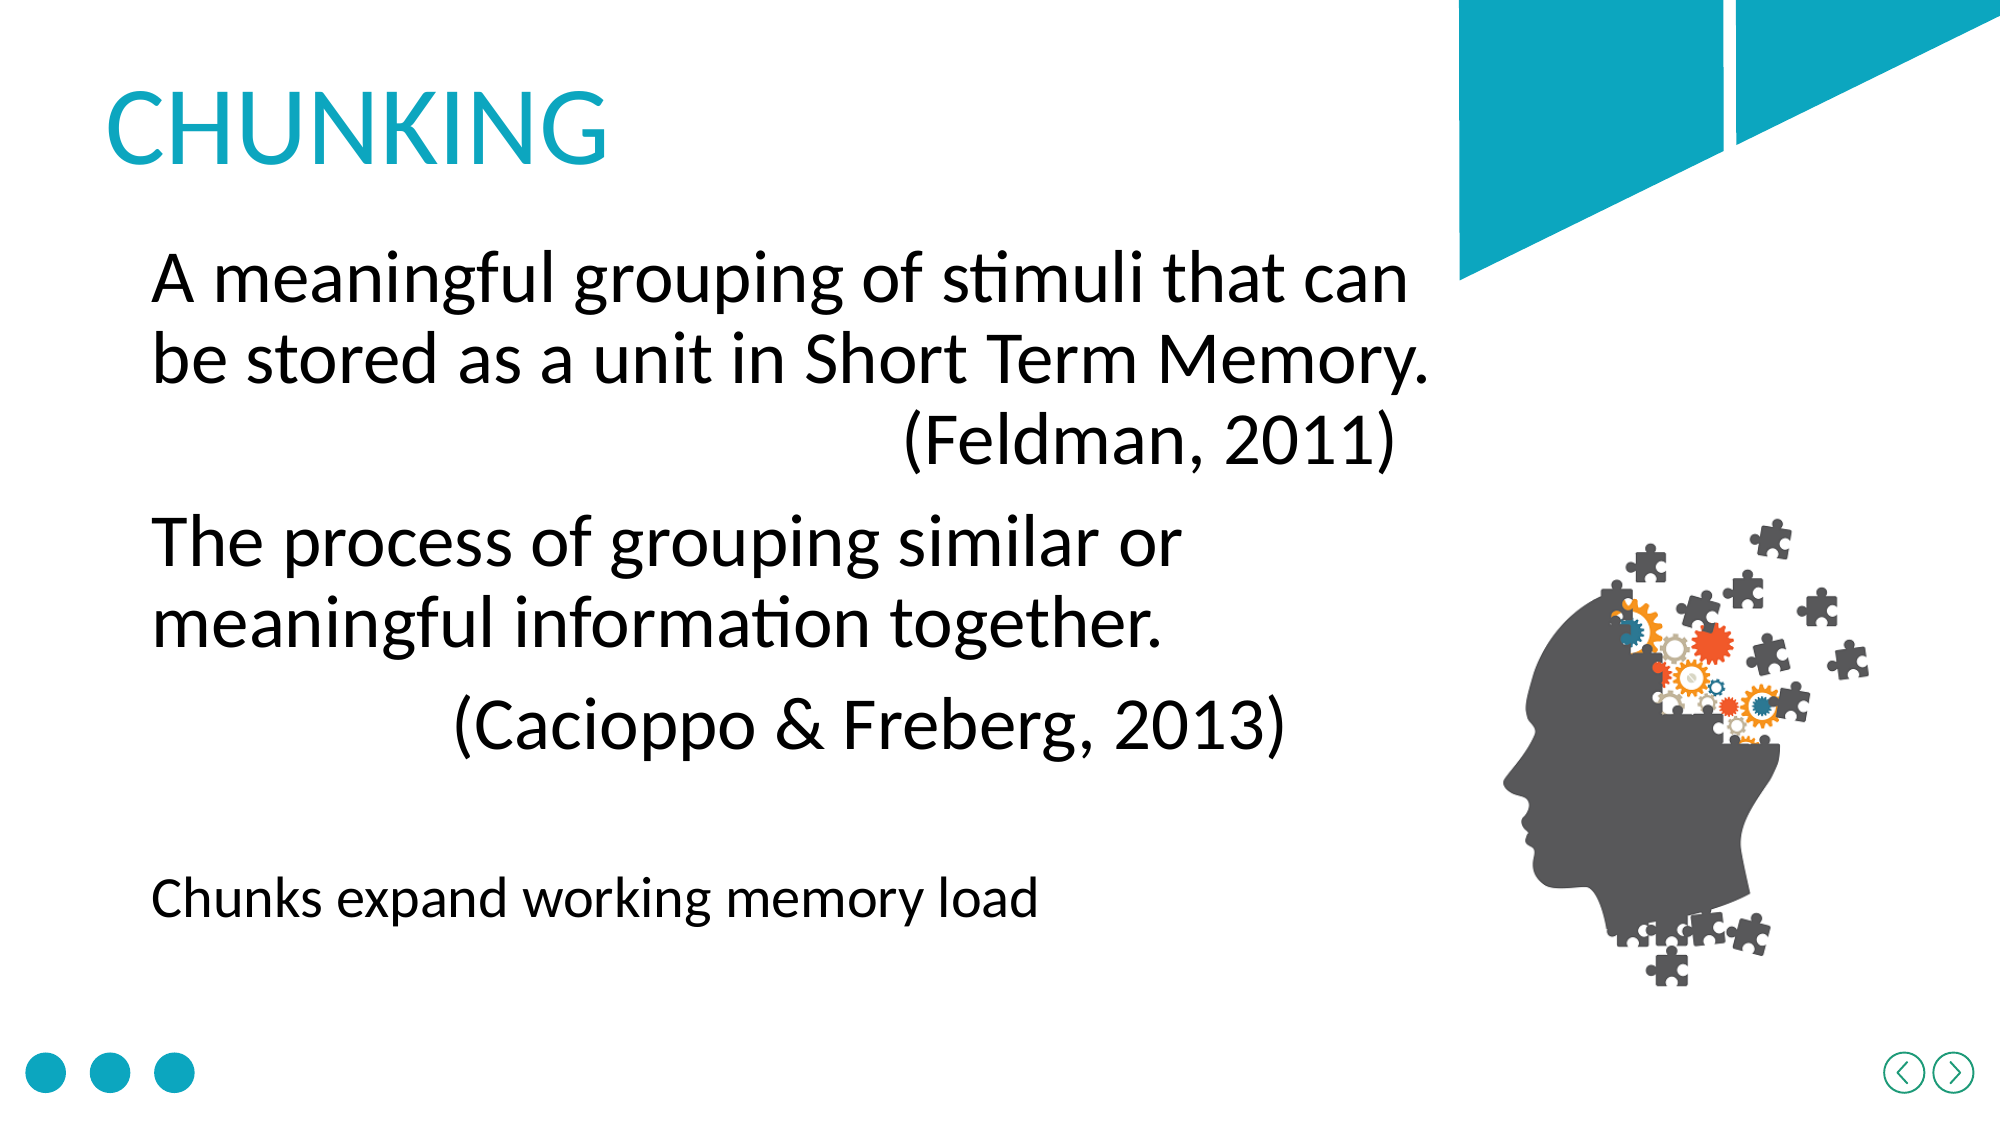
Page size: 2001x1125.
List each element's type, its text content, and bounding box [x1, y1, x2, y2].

picture [1328, 502, 1996, 1003]
text_box [24, 1051, 68, 1095]
text_box [1457, 0, 1725, 283]
text_box A meaningful grouping of stimuli that can be stored as a unit in Short Term Memory. (Feldman, 2011) The process of grouping similar or meaningful information together. (Cacioppo & Freberg, 2013) Chunks expand working memory load [137, 230, 1451, 919]
text_box CHUNKING [91, 44, 1458, 195]
text_box [153, 1051, 196, 1095]
text_box [1883, 1051, 1926, 1094]
text_box [88, 1051, 132, 1095]
text_box [1734, 0, 2000, 147]
text_box [1932, 1051, 1975, 1094]
text_box CHUNKING [1639, 183, 1662, 195]
